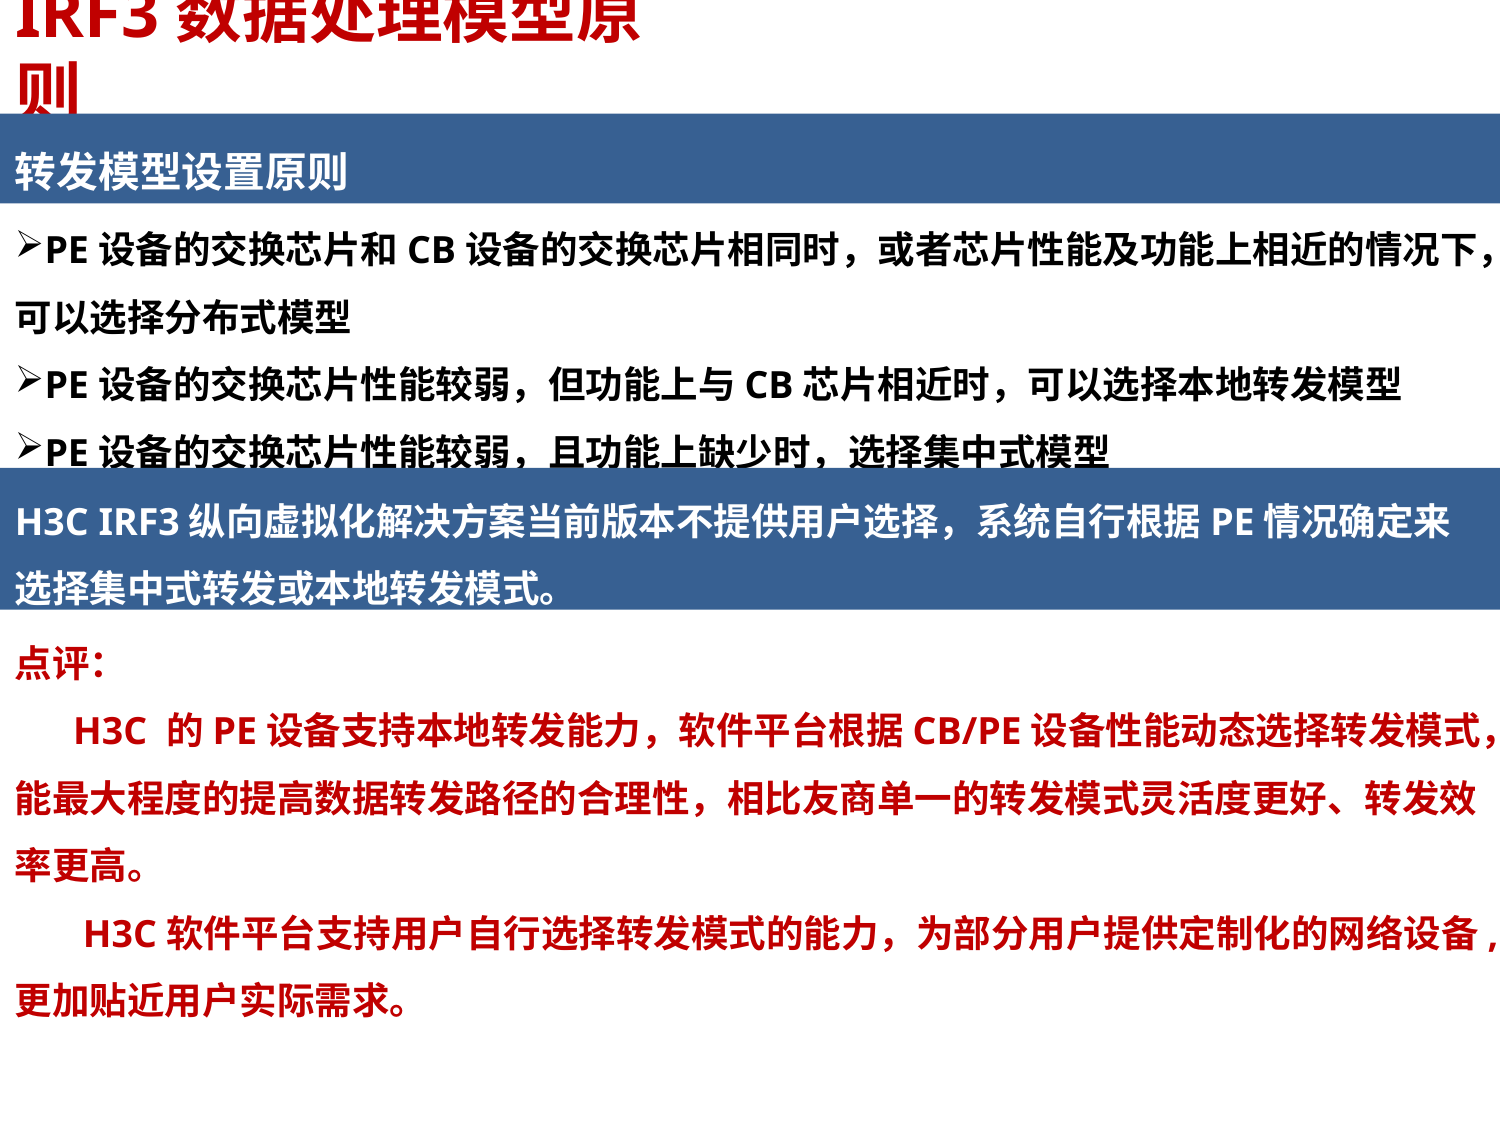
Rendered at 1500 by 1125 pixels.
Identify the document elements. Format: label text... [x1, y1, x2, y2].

text_box H3C IRF3纵向虚拟化解决方案当前版本不提供用户选择，系统自行根据PE情况确定来选择集中式转发或本地转发模式。 [0, 467, 1500, 609]
text_box 转发模型设置原则 [0, 113, 1500, 204]
text_box 点评： H3C 的PE设备支持本地转发能力，软件平台根据CB/PE设备性能动态选择转发模式，能最大程度的提高数据转发路径的合理性，相比友商单一的转发模式灵活度更好、转发效率更高。 H3C软件平台支持用户自行选择转发模式的能力，为部分用户提供定制化的网络设备,更加贴近用户实际需求。 [0, 609, 1500, 1030]
text_box PE设备的交换芯片和CB设备的交换芯片相同时，或者芯片性能及功能上相近的情况下，可以选择分布式模型 PE设备的交换芯片性能较弱，但功能上与CB芯片相近时，可以选择本地转发模型 PE设备的交换芯片性能较弱，且功能上缺少时，选择集中式模型 [0, 204, 1500, 467]
title IRF3数据处理模型原则 [0, 0, 715, 102]
